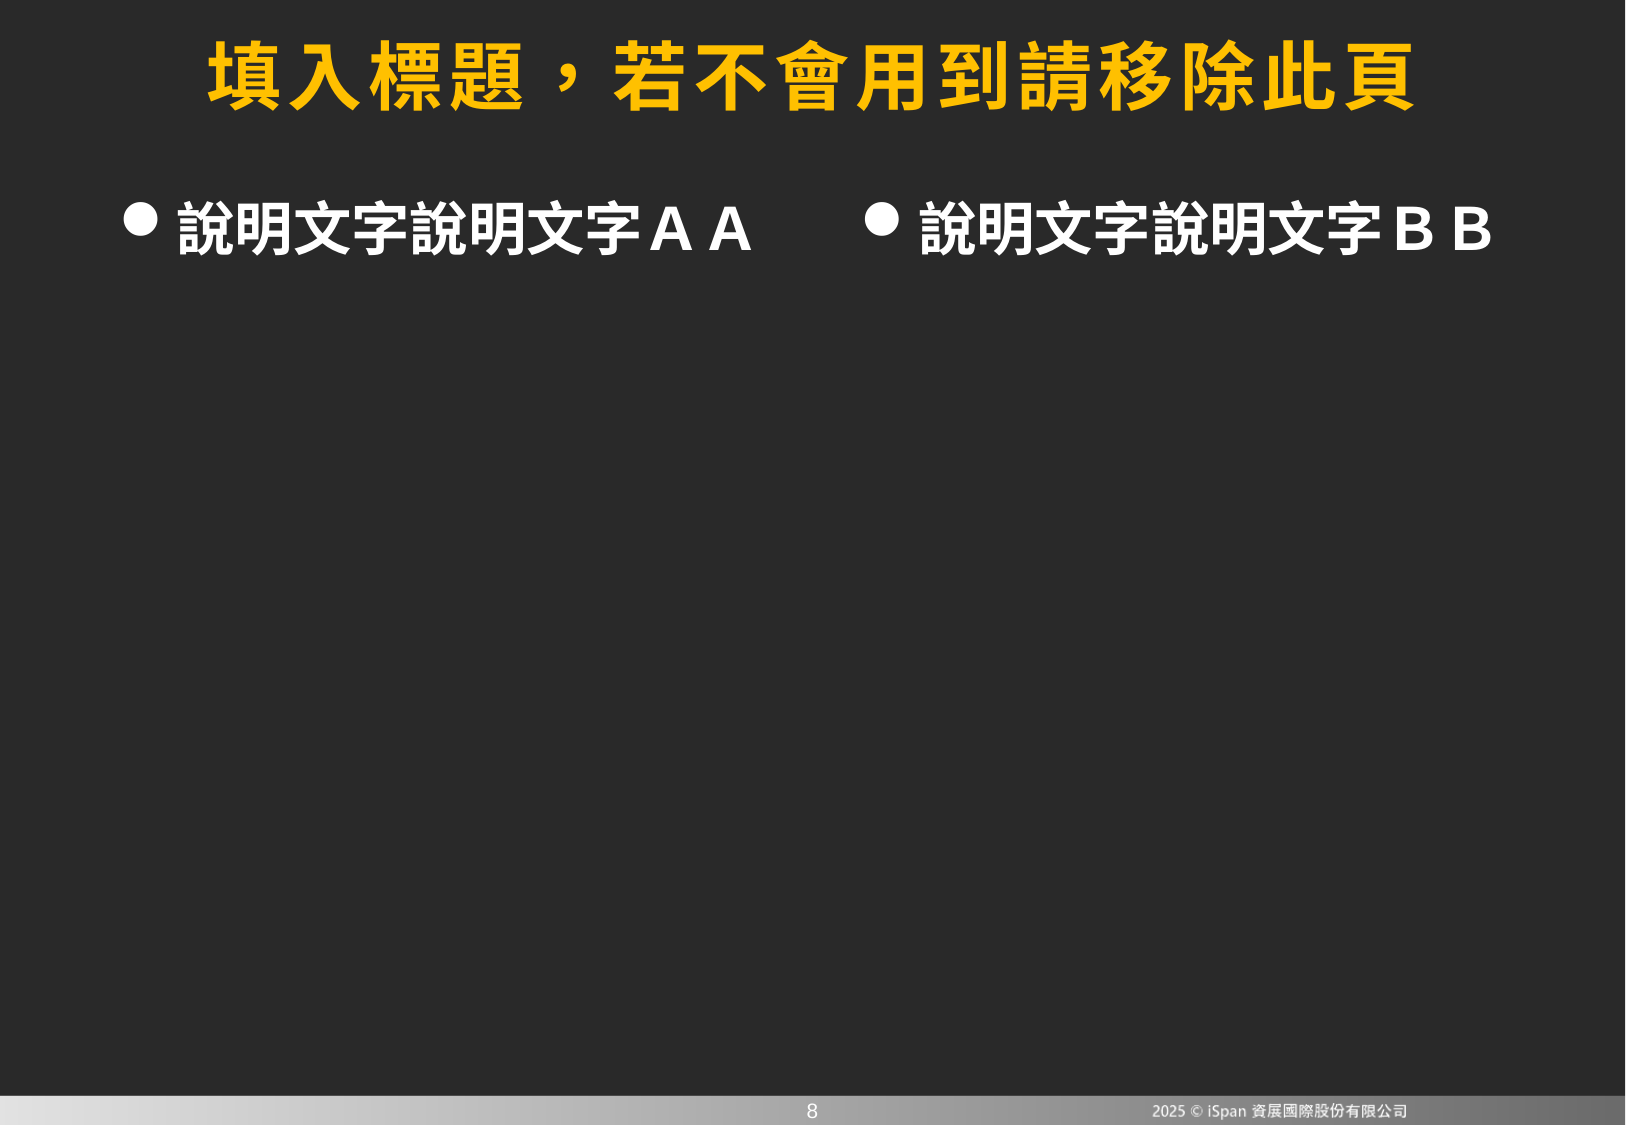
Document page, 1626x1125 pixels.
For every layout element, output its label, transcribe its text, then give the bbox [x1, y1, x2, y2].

title 填入標題，若不會用到請移除此頁 [103, 11, 1522, 138]
picture [0, 0, 1626, 1125]
list 說明文字說明文字ＡＡ [103, 184, 779, 1012]
list 說明文字說明文字ＢＢ [844, 184, 1519, 1012]
